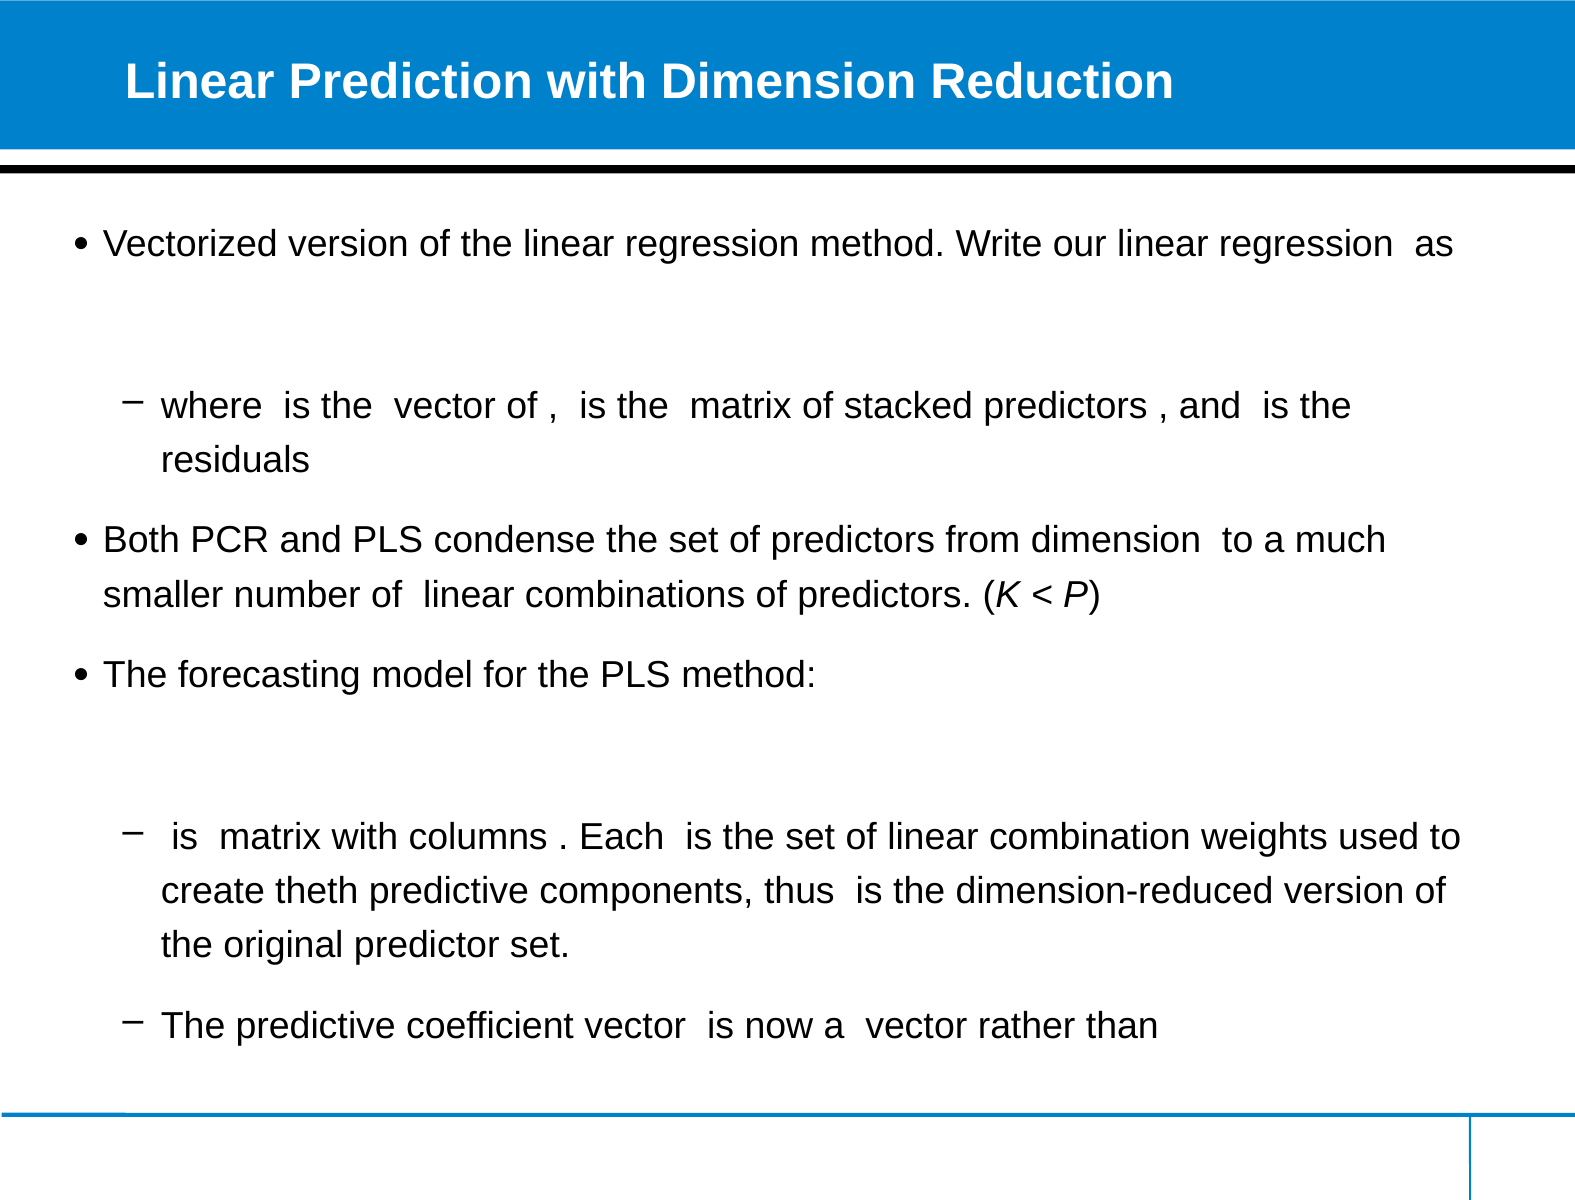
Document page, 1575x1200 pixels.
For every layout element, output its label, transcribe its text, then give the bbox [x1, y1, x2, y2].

title Linear Prediction with Dimension Reduction [108, 0, 1527, 179]
